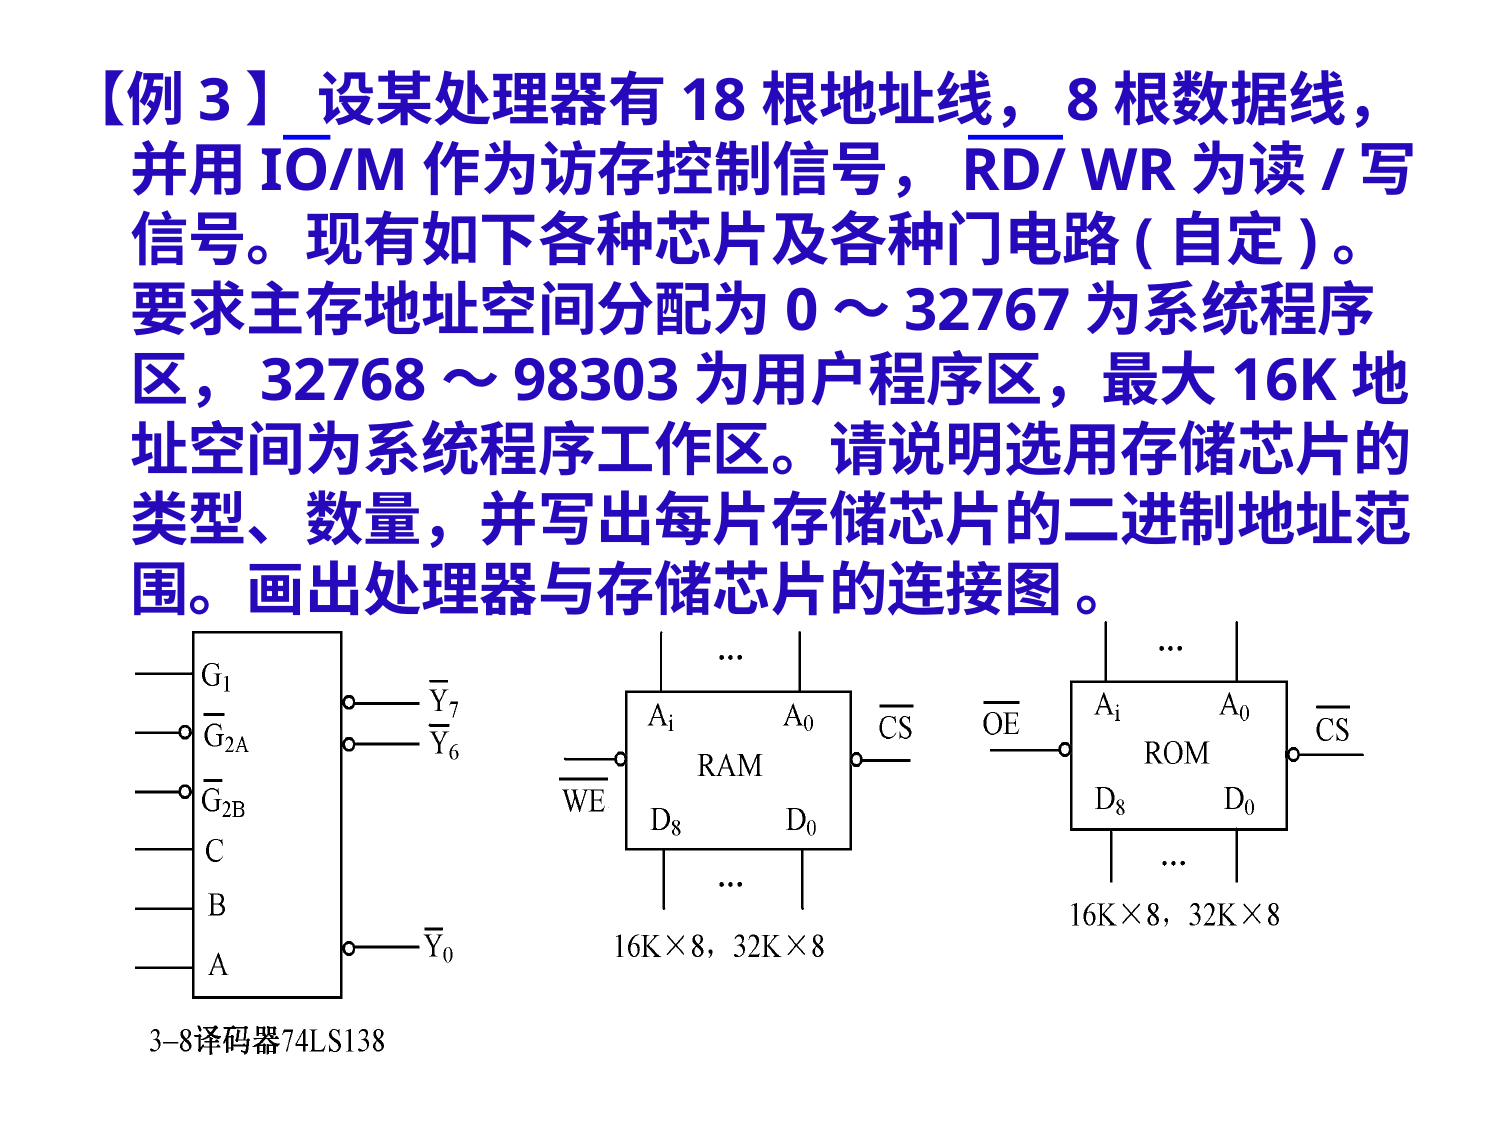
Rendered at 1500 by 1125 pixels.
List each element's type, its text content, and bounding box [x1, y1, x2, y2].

text_box 【例3】 设某处理器有18根地址线，8根数据线，并用IO/M作为访存控制信号，RD/ WR为读/写信号。现有如下各种芯片及各种门电路(自定)。要求主存地址空间分配为0～32767为系统程序区，32768～98303为用户程序区，最大16K地址空间为系统程序工作区。请说明选用存储芯片的类型、数量，并写出每片存储芯片的二进制地址范围。画出处理器与存储芯片的连接图 。 [53, 54, 1436, 622]
picture [135, 621, 1365, 1055]
